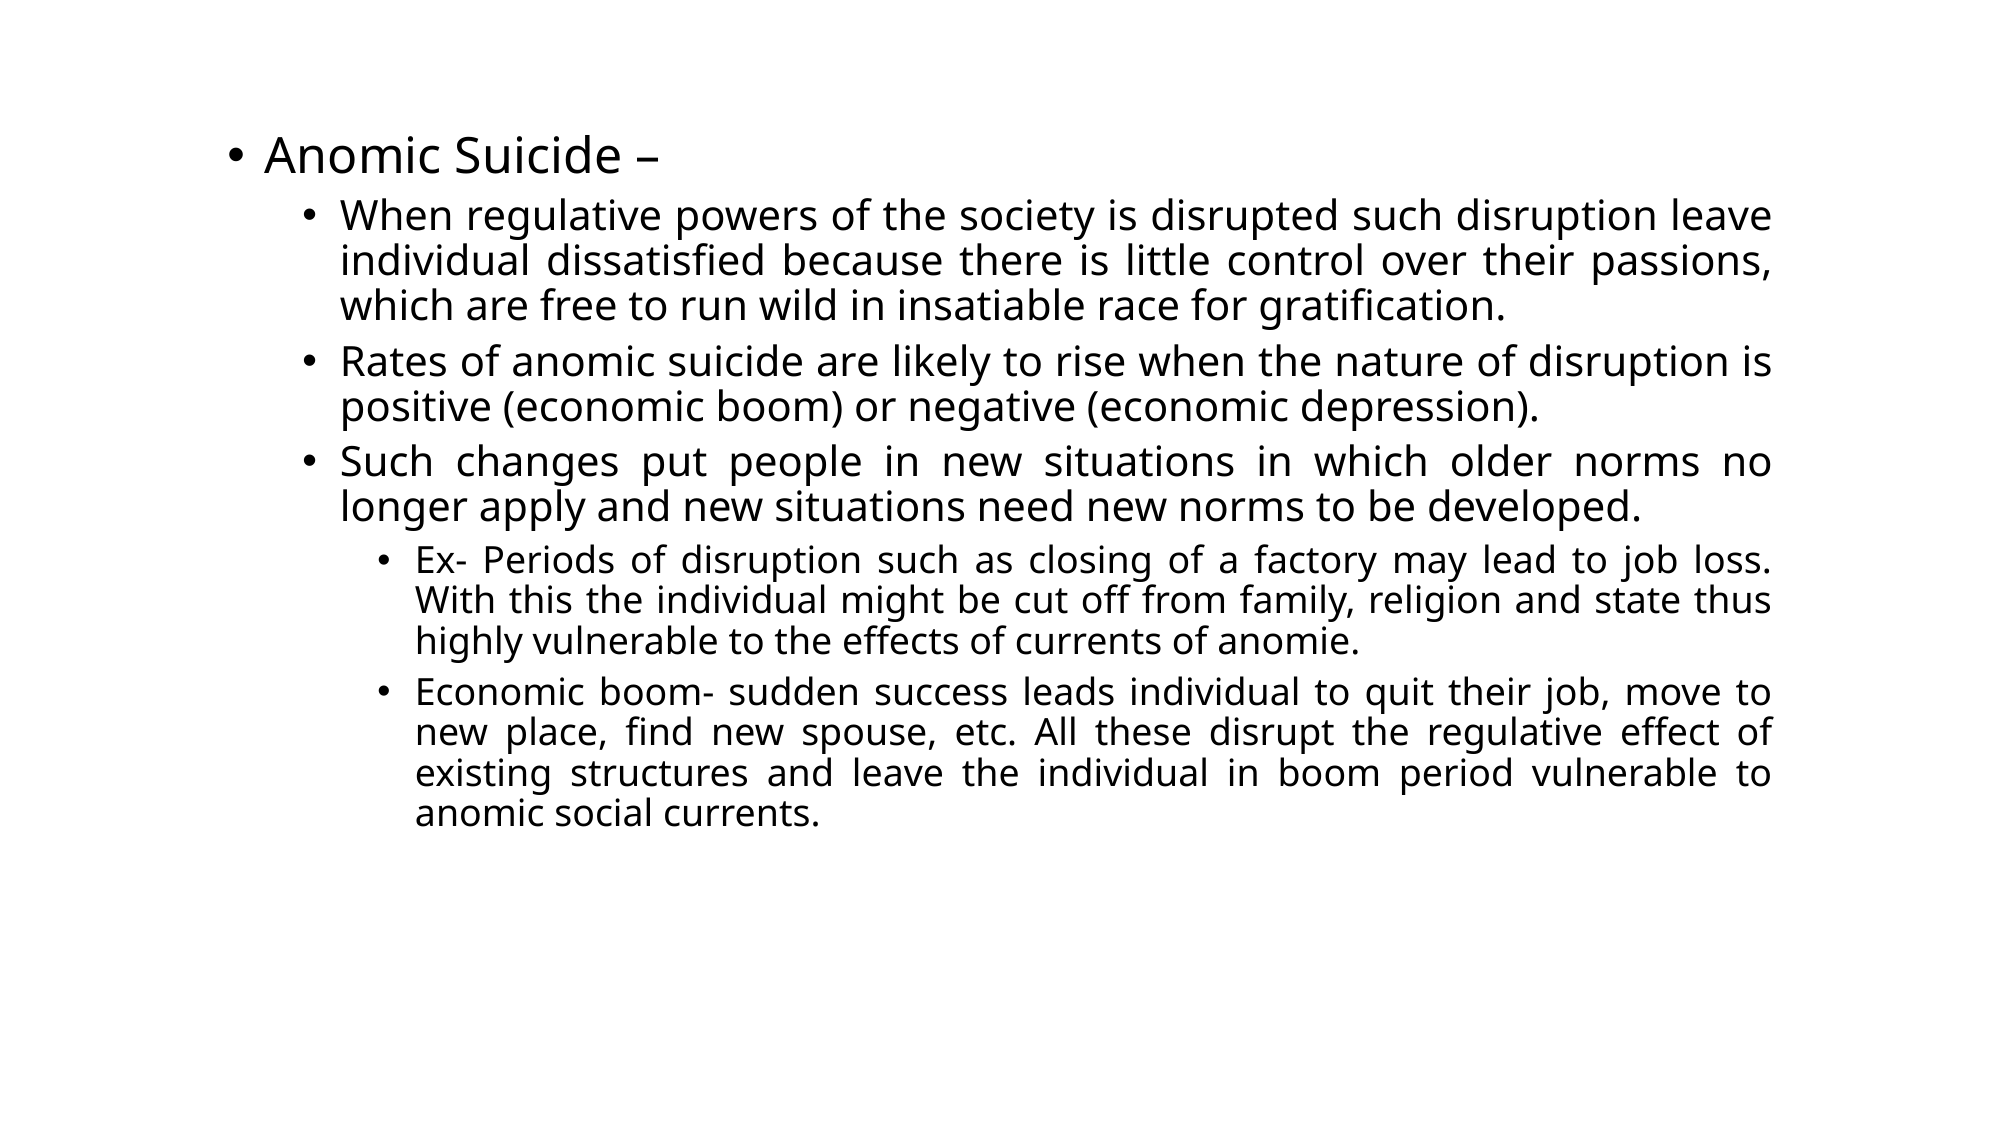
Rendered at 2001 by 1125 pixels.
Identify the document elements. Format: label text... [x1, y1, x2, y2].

list Anomic Suicide – When regulative powers of the society is disrupted such disruption leave individual dissatisfied because there is little control over their passions, which are free to run wild in insatiable race for gratification. Rates of anomic suicide are likely to rise when the nature of disruption is positive (economic boom) or negative (economic depression). Such changes put people in new situations in which older norms no longer apply and new situations need new norms to be developed. Ex- Periods of disruption such as closing of a factory may lead to job loss. With this the individual might be cut off from family, religion and state thus highly vulnerable to the effects of currents of anomie. Economic boom- sudden success leads individual to quit their job, move to new place, find new spouse, etc. All these disrupt the regulative effect of existing structures and leave the individual in boom period vulnerable to anomic social currents. [137, 122, 1789, 898]
